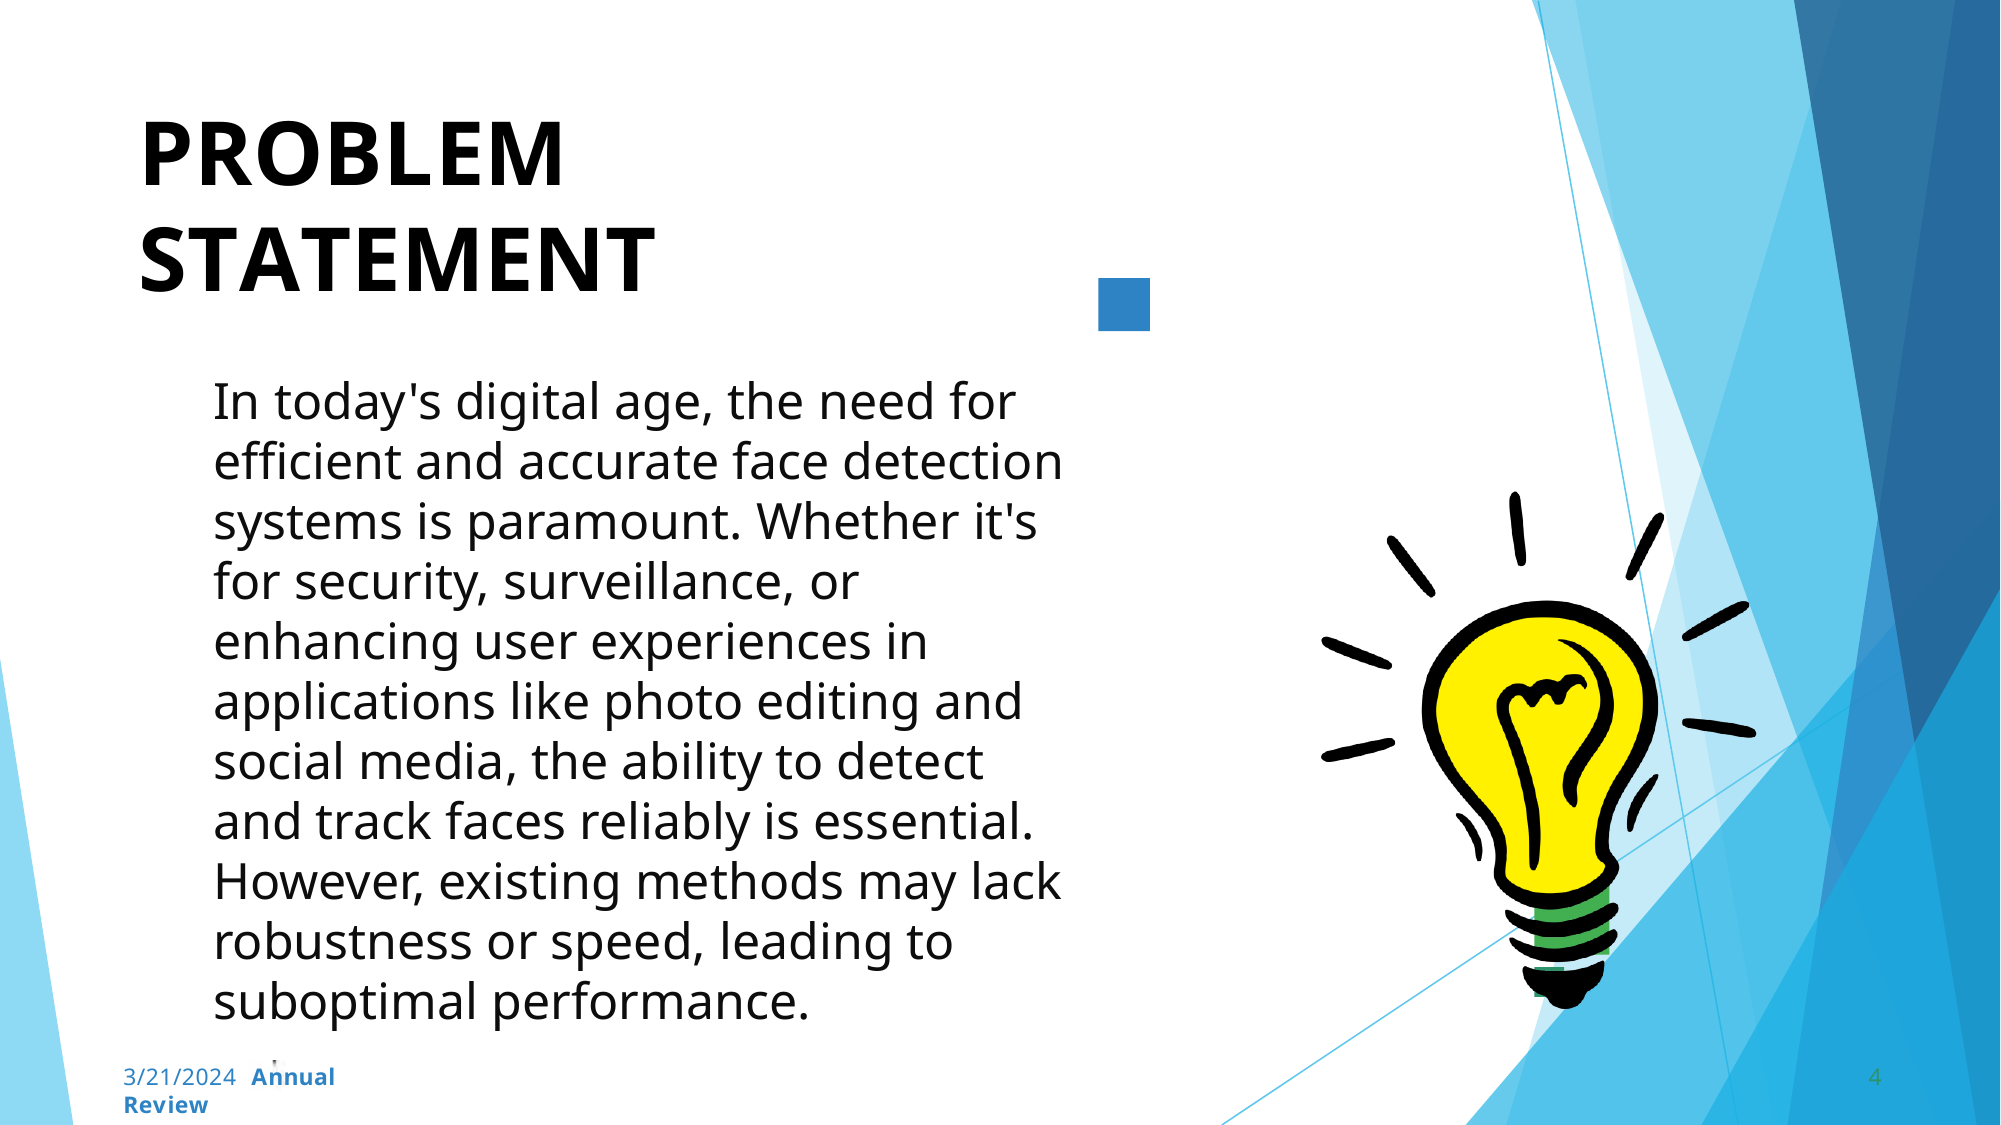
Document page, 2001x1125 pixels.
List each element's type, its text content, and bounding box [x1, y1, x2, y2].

text_box [1098, 278, 1150, 332]
title PROBLEM STATEMENT [136, 94, 1062, 310]
text_box 3/21/2024 Annual Review [121, 1103, 417, 1118]
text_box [1310, 480, 1765, 1016]
picture [110, 1060, 463, 1094]
text_box In today's digital age, the need for efficient and accurate face detection systems is paramount. Whether it's for security, surveillance, or enhancing user experiences in applications like photo editing and social media, the ability to detect and track faces reliably is essential. However, existing methods may lack robustness or speed, leading to suboptimal performance. [198, 362, 1099, 1038]
slide_number 4 [1862, 1061, 1888, 1125]
